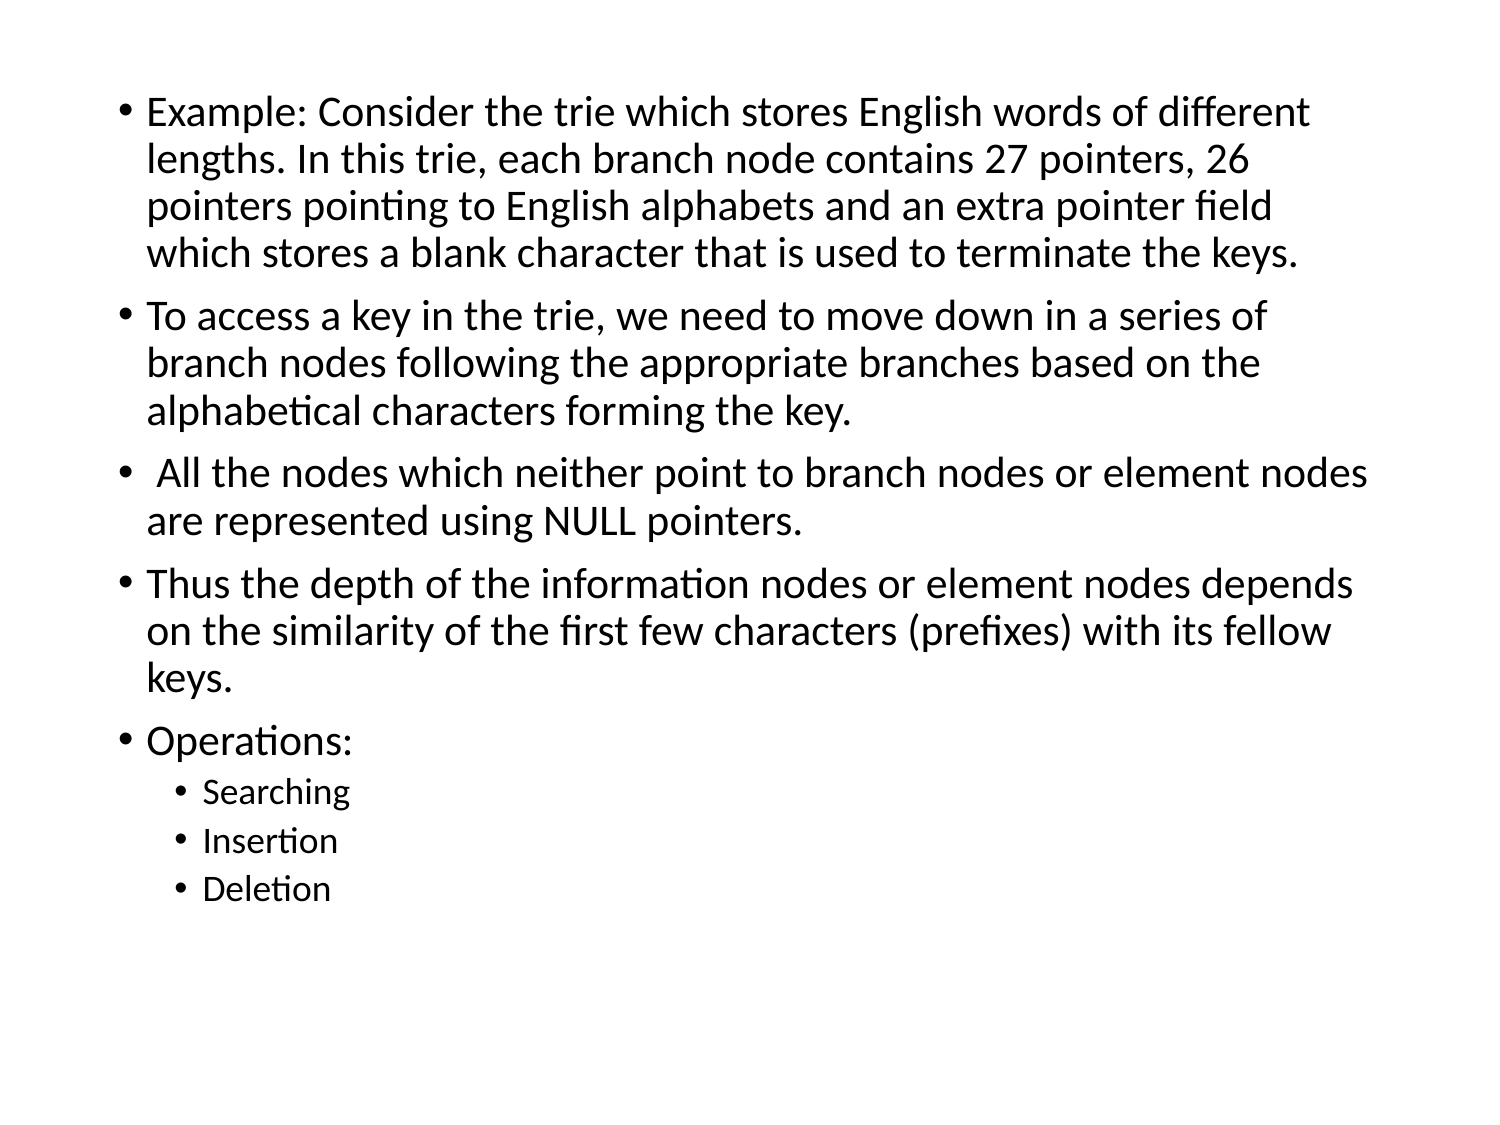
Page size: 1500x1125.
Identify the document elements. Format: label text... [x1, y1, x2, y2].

list Example: Consider the trie which stores English words of different lengths. In this trie, each branch node contains 27 pointers, 26 pointers pointing to English alphabets and an extra pointer field which stores a blank character that is used to terminate the keys. To access a key in the trie, we need to move down in a series of branch nodes following the appropriate branches based on the alphabetical characters forming the key. All the nodes which neither point to branch nodes or element nodes are represented using NULL pointers. Thus the depth of the information nodes or element nodes depends on the similarity of the first few characters (prefixes) with its fellow keys. Operations: Searching Insertion Deletion [103, 12, 1397, 1014]
